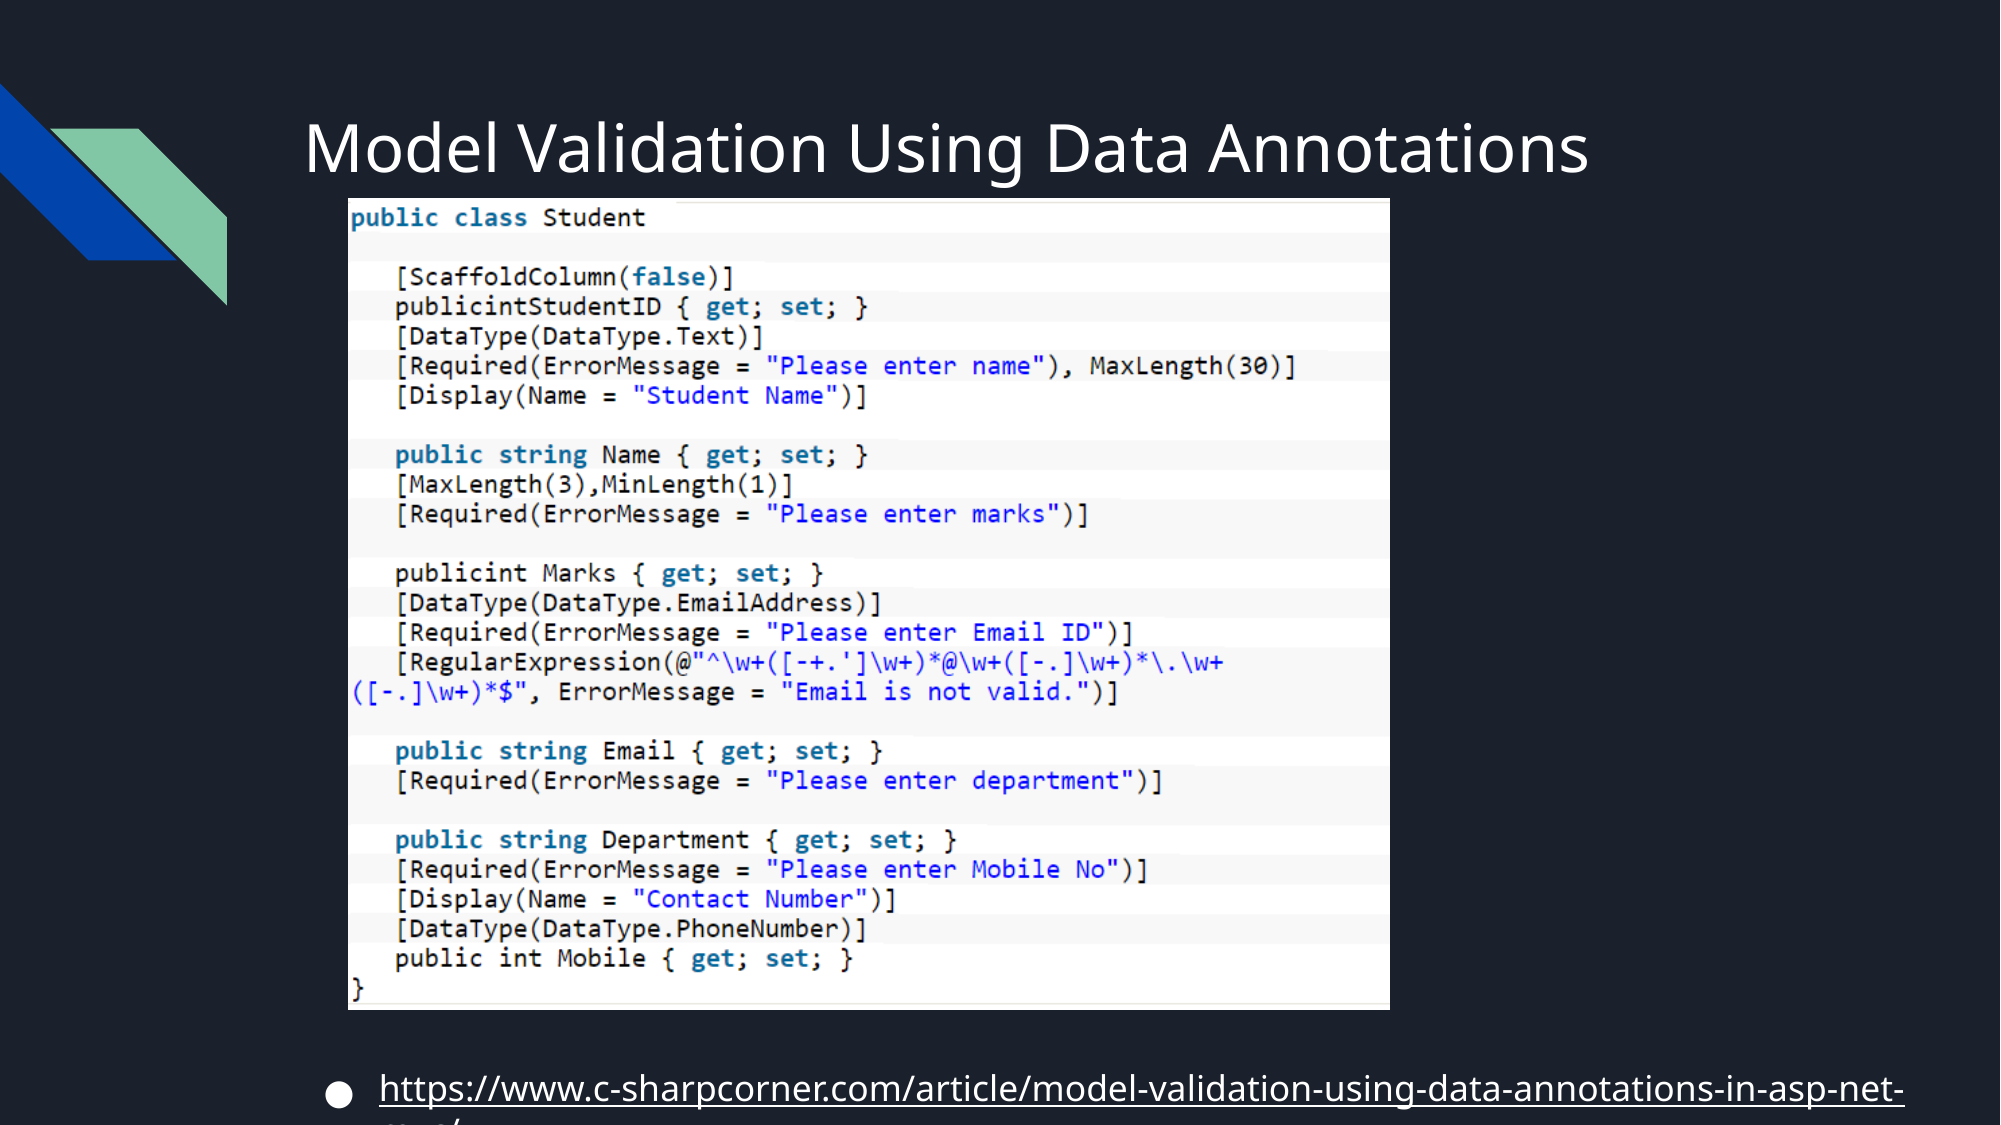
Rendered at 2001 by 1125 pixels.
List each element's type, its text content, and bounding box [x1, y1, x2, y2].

list https://www.c-sharpcorner.com/article/model-validation-using-data-annotations-in-asp-net-mvc/ [283, 1038, 1950, 1124]
picture [348, 198, 1390, 1010]
title Model Validation Using Data Annotations [283, 86, 1824, 287]
